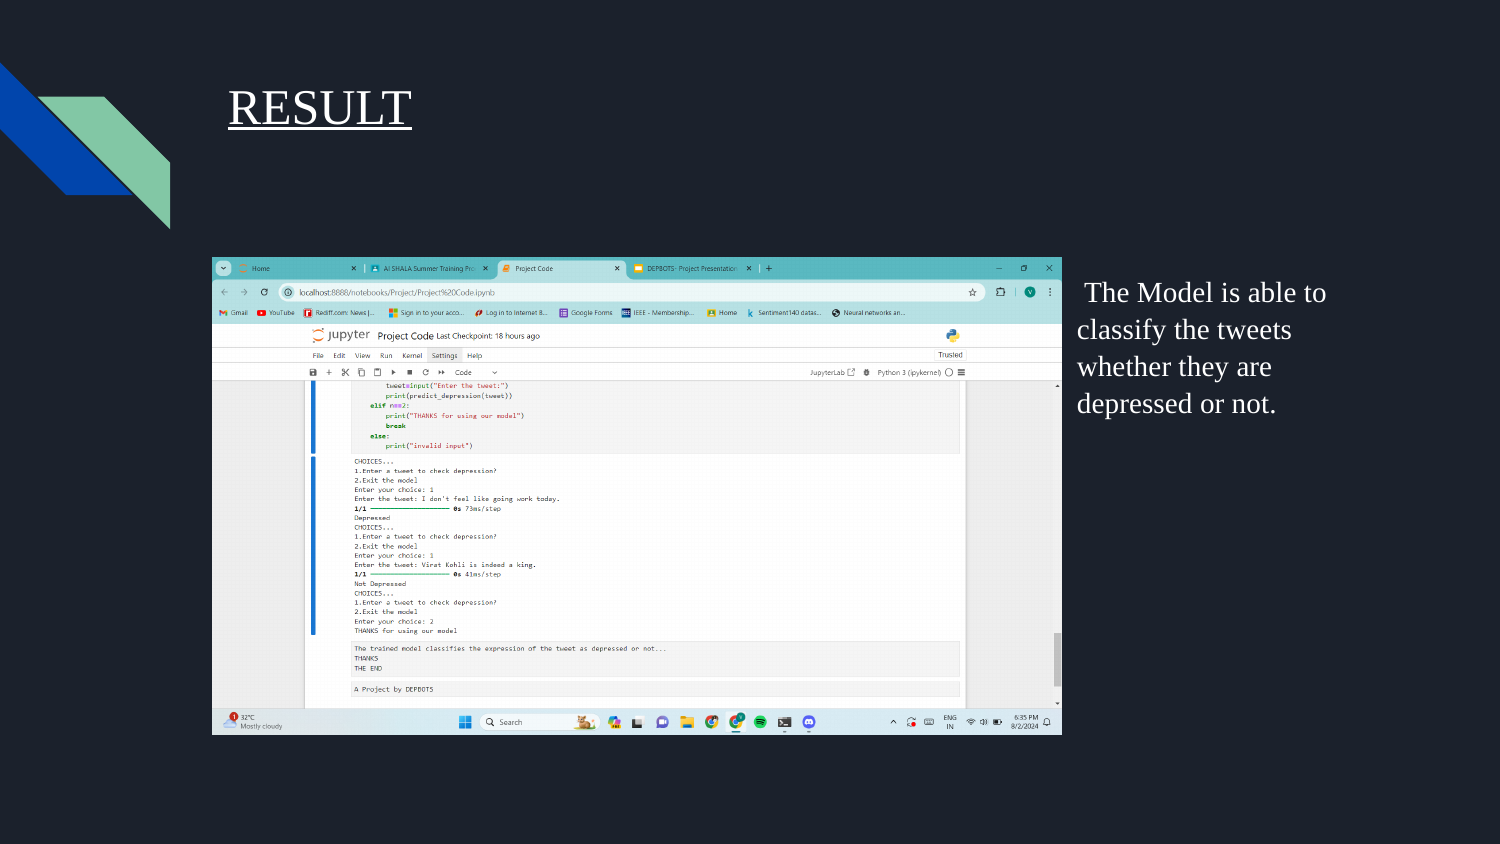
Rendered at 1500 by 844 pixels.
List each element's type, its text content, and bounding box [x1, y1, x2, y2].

list The Model is able to classify the tweets whether they are depressed or not. [1064, 257, 1368, 735]
picture [212, 256, 1062, 735]
title RESULT [212, 64, 1368, 215]
